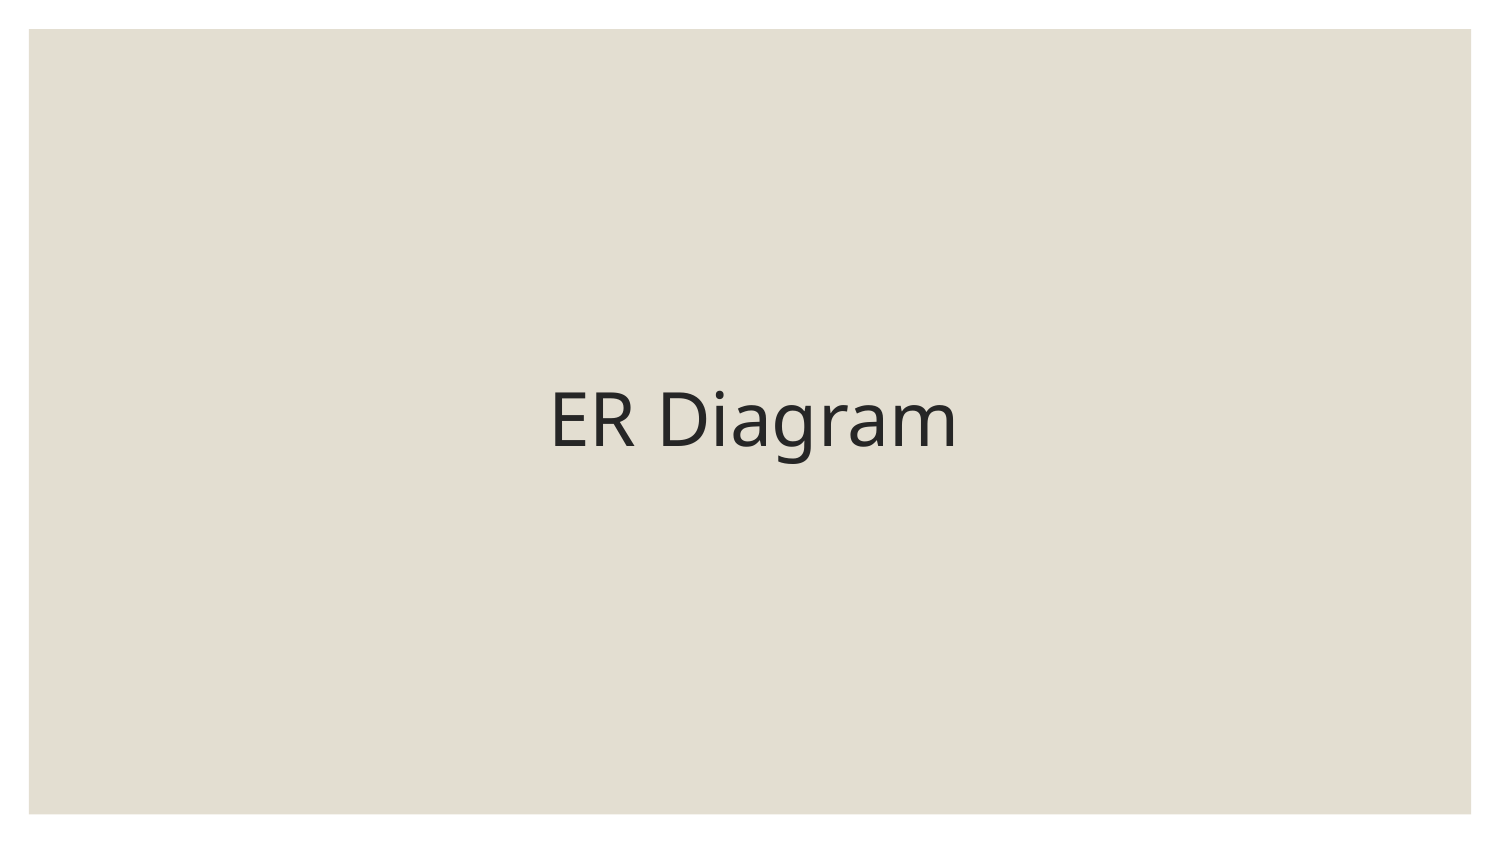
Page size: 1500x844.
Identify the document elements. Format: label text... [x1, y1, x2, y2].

title ER Diagram [110, 351, 1399, 493]
